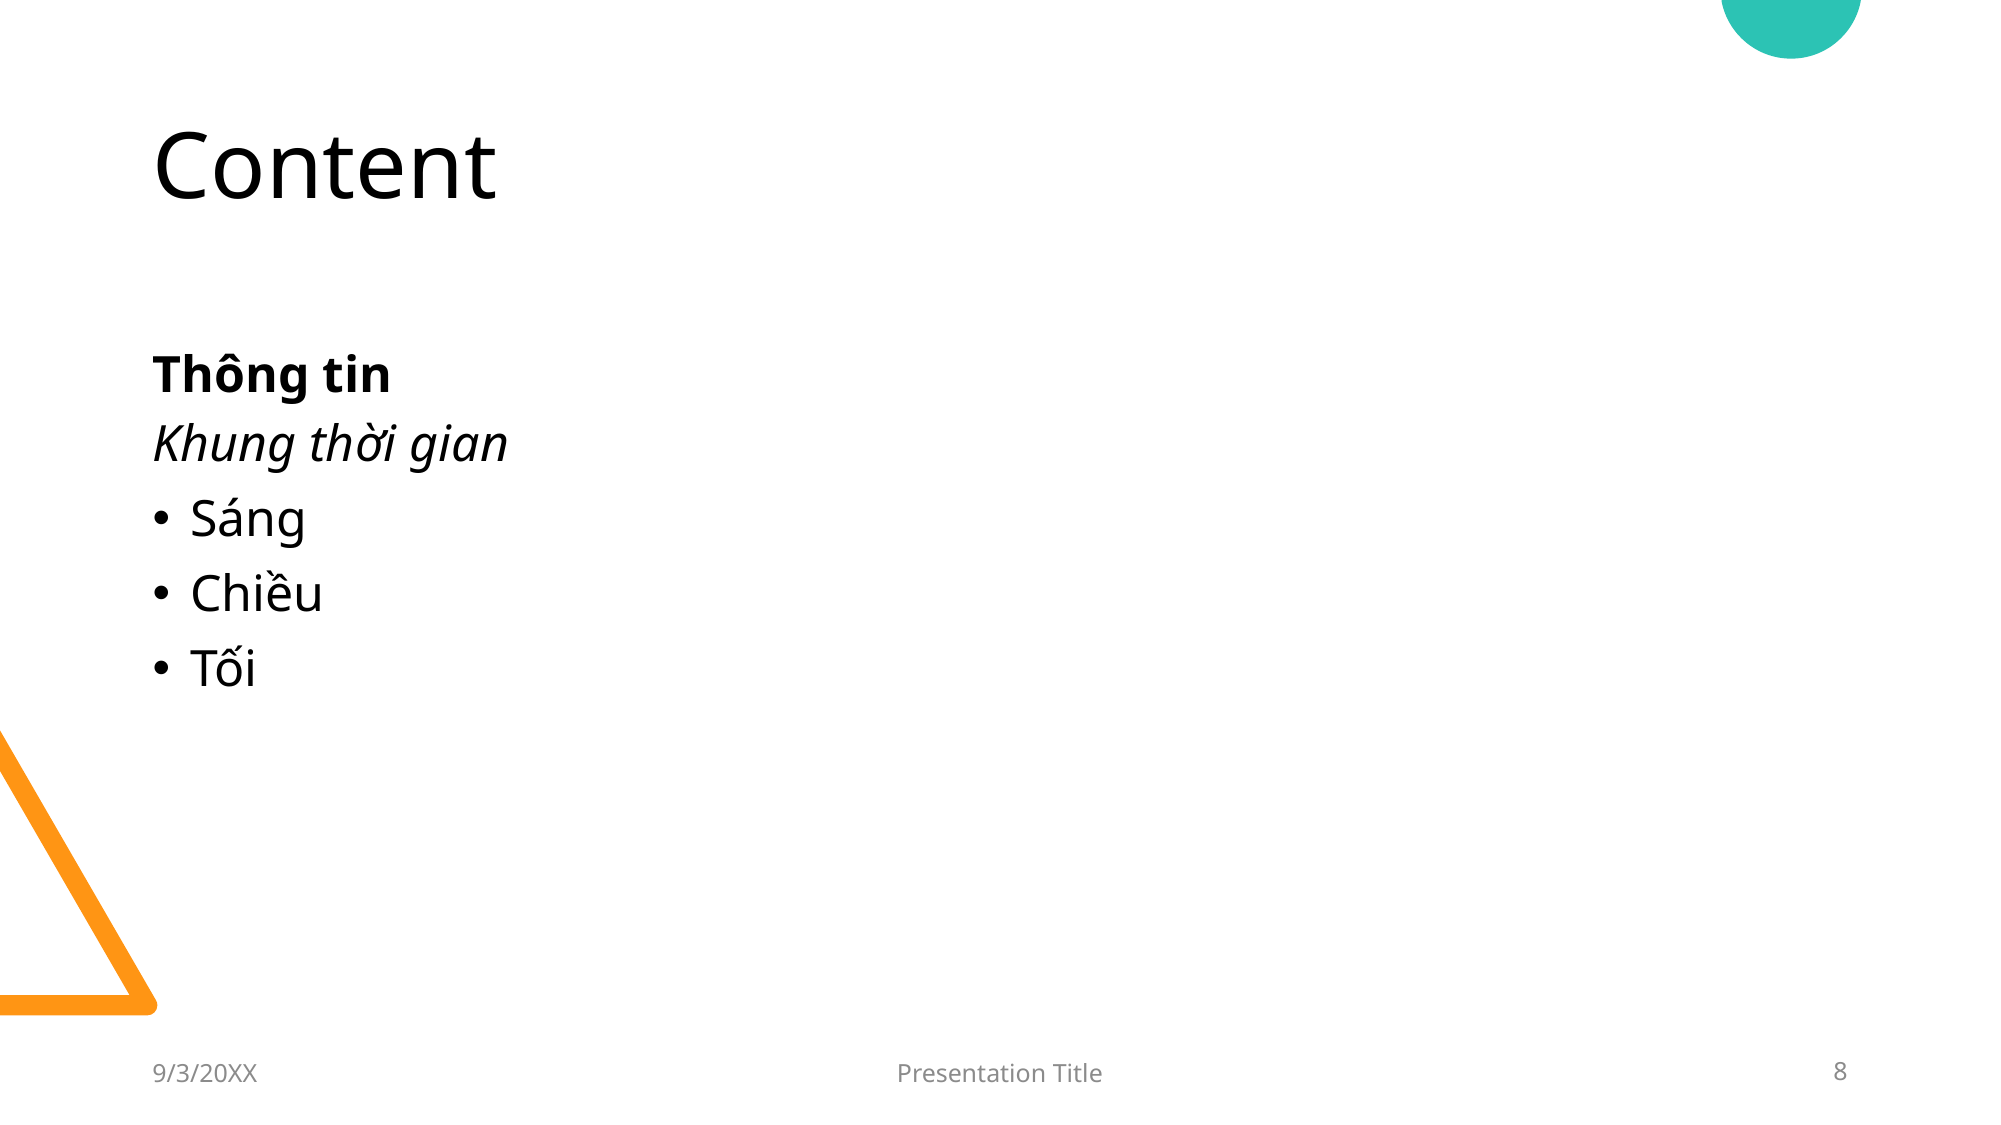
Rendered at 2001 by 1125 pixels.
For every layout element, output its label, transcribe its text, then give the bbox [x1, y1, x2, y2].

list Thông tin [137, 275, 984, 410]
slide_number 8 [1412, 1042, 1863, 1103]
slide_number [137, 1042, 588, 1103]
title Content [137, 59, 1863, 278]
footer Presentation Title [662, 1042, 1338, 1103]
list Khung thời gian Sáng Chiều Tối [137, 410, 1863, 1016]
